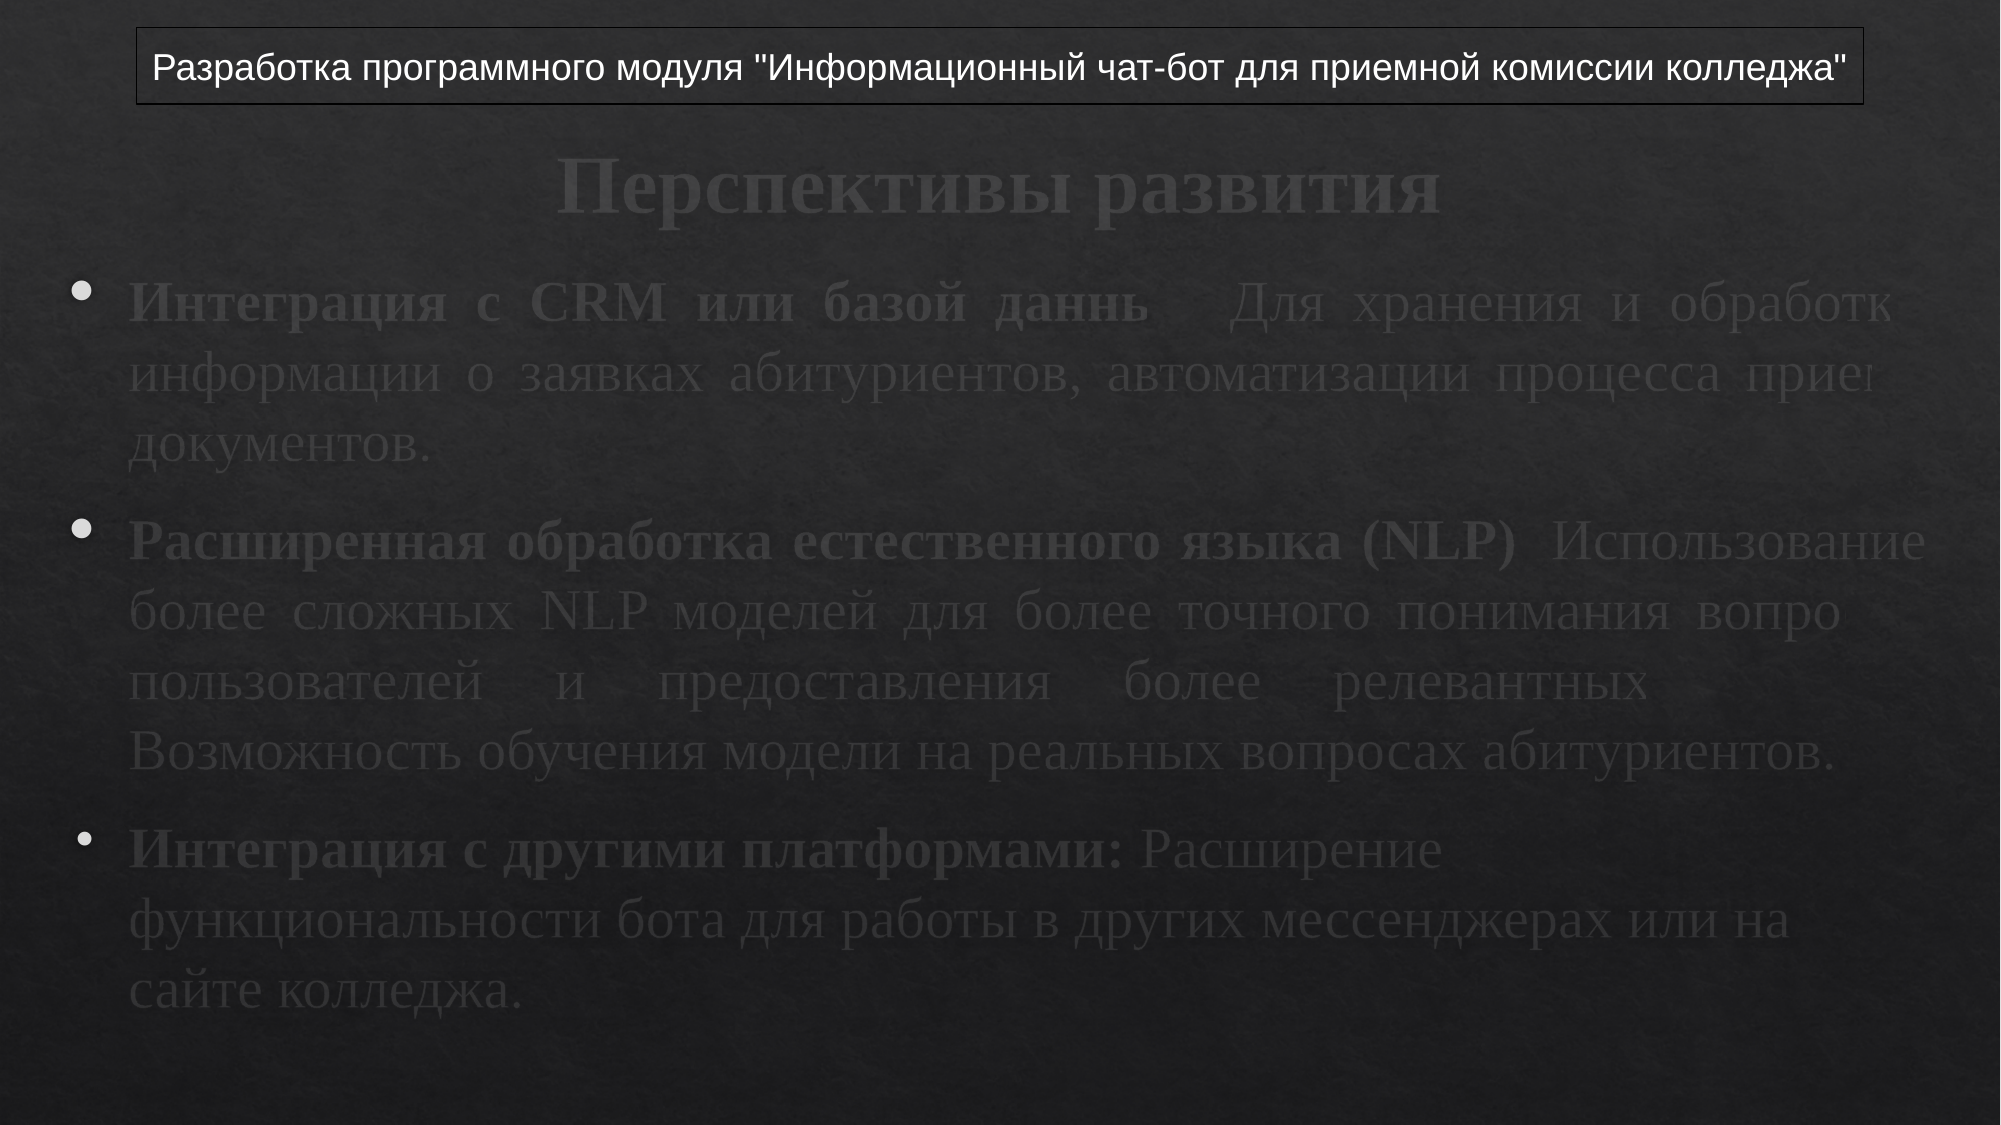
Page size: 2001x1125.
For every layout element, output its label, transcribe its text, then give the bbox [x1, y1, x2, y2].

title Перспективы развития [150, 78, 1849, 281]
text_box Разработка программного модуля "Информационный чат-бот для приемной комиссии колледжа" [136, 27, 1864, 104]
list Интеграция с CRM или базой данных: Для хранения и обработки информации о заявках абитуриентов, автоматизации процесса приема документов. Расширенная обработка естественного языка (NLP): Использование более сложных NLP моделей для более точного понимания вопросов пользователей и предоставления более релевантных ответов. Возможность обучения модели на реальных вопросах абитуриентов. Интеграция с другими платформами: Расширение функциональности бота для работы в других мессенджерах или на сайте колледжа. [56, 255, 1942, 922]
